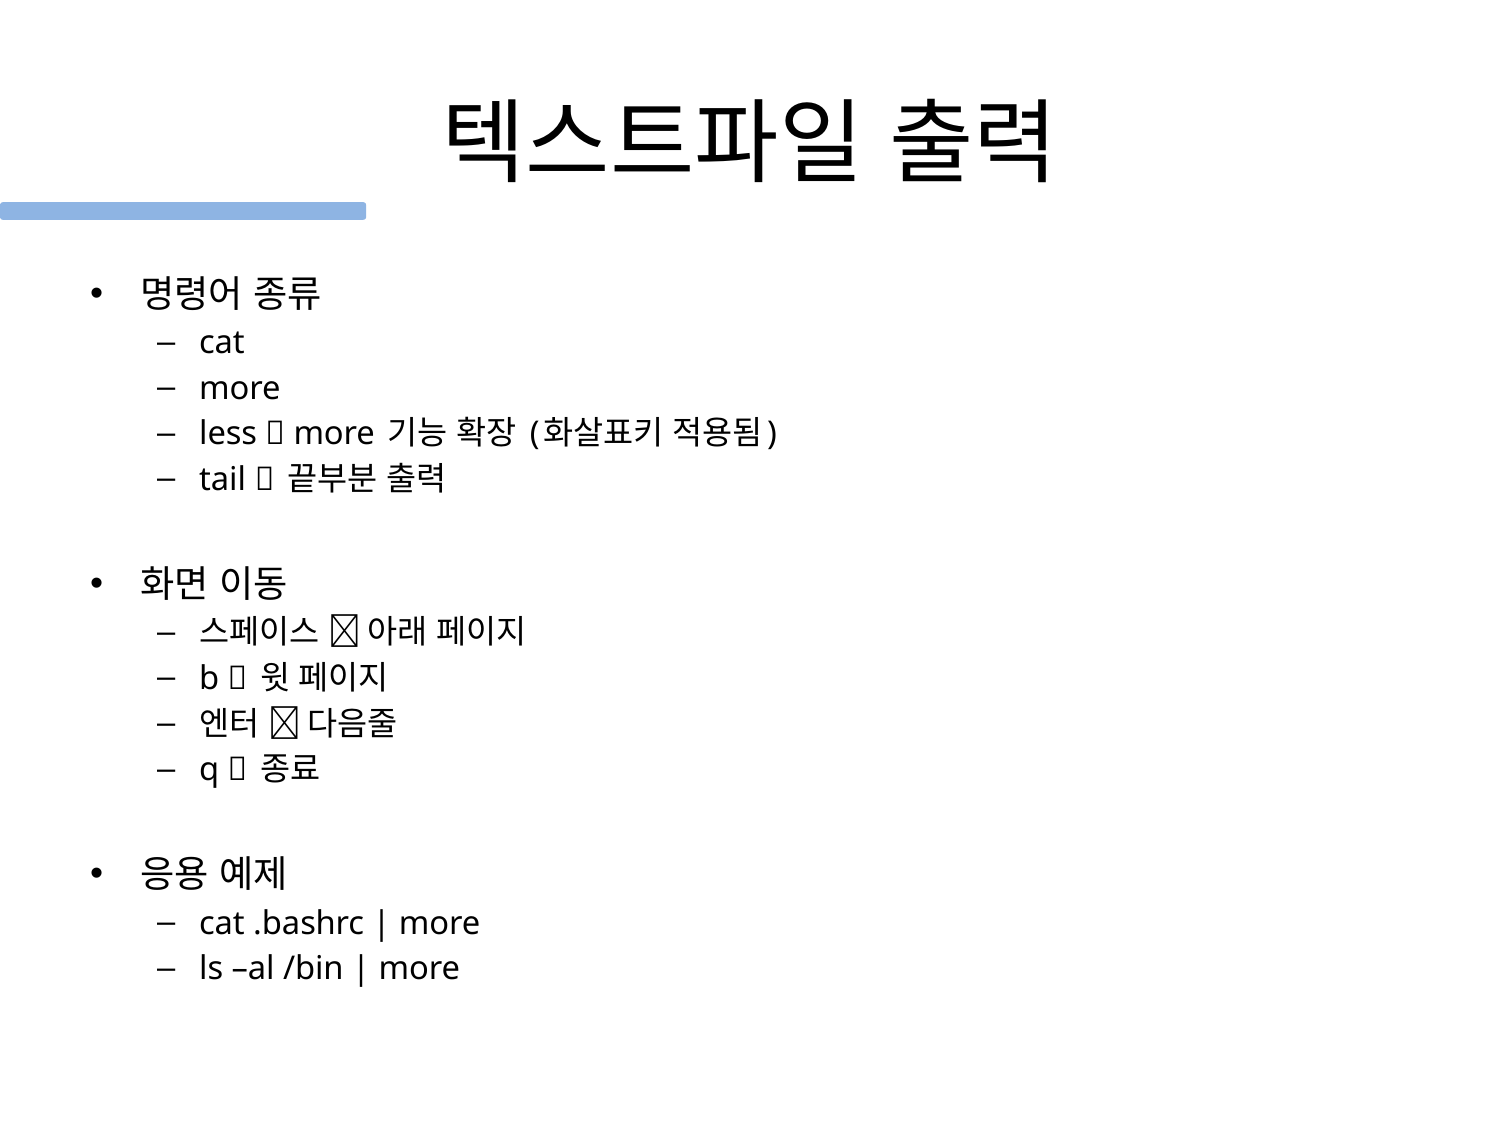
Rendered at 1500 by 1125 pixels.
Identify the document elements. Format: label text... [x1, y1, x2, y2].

text_box [0, 200, 369, 222]
list 명령어 종류 cat more less  more 기능 확장 (화살표키 적용됨) tail  끝부분 출력 화면 이동 스페이스  아래 페이지 b  윗 페이지 엔터  다음줄 q  종료 응용 예제 cat .bashrc | more ls –al /bin | more [75, 262, 1425, 1005]
title 텍스트파일 출력 [75, 45, 1425, 233]
